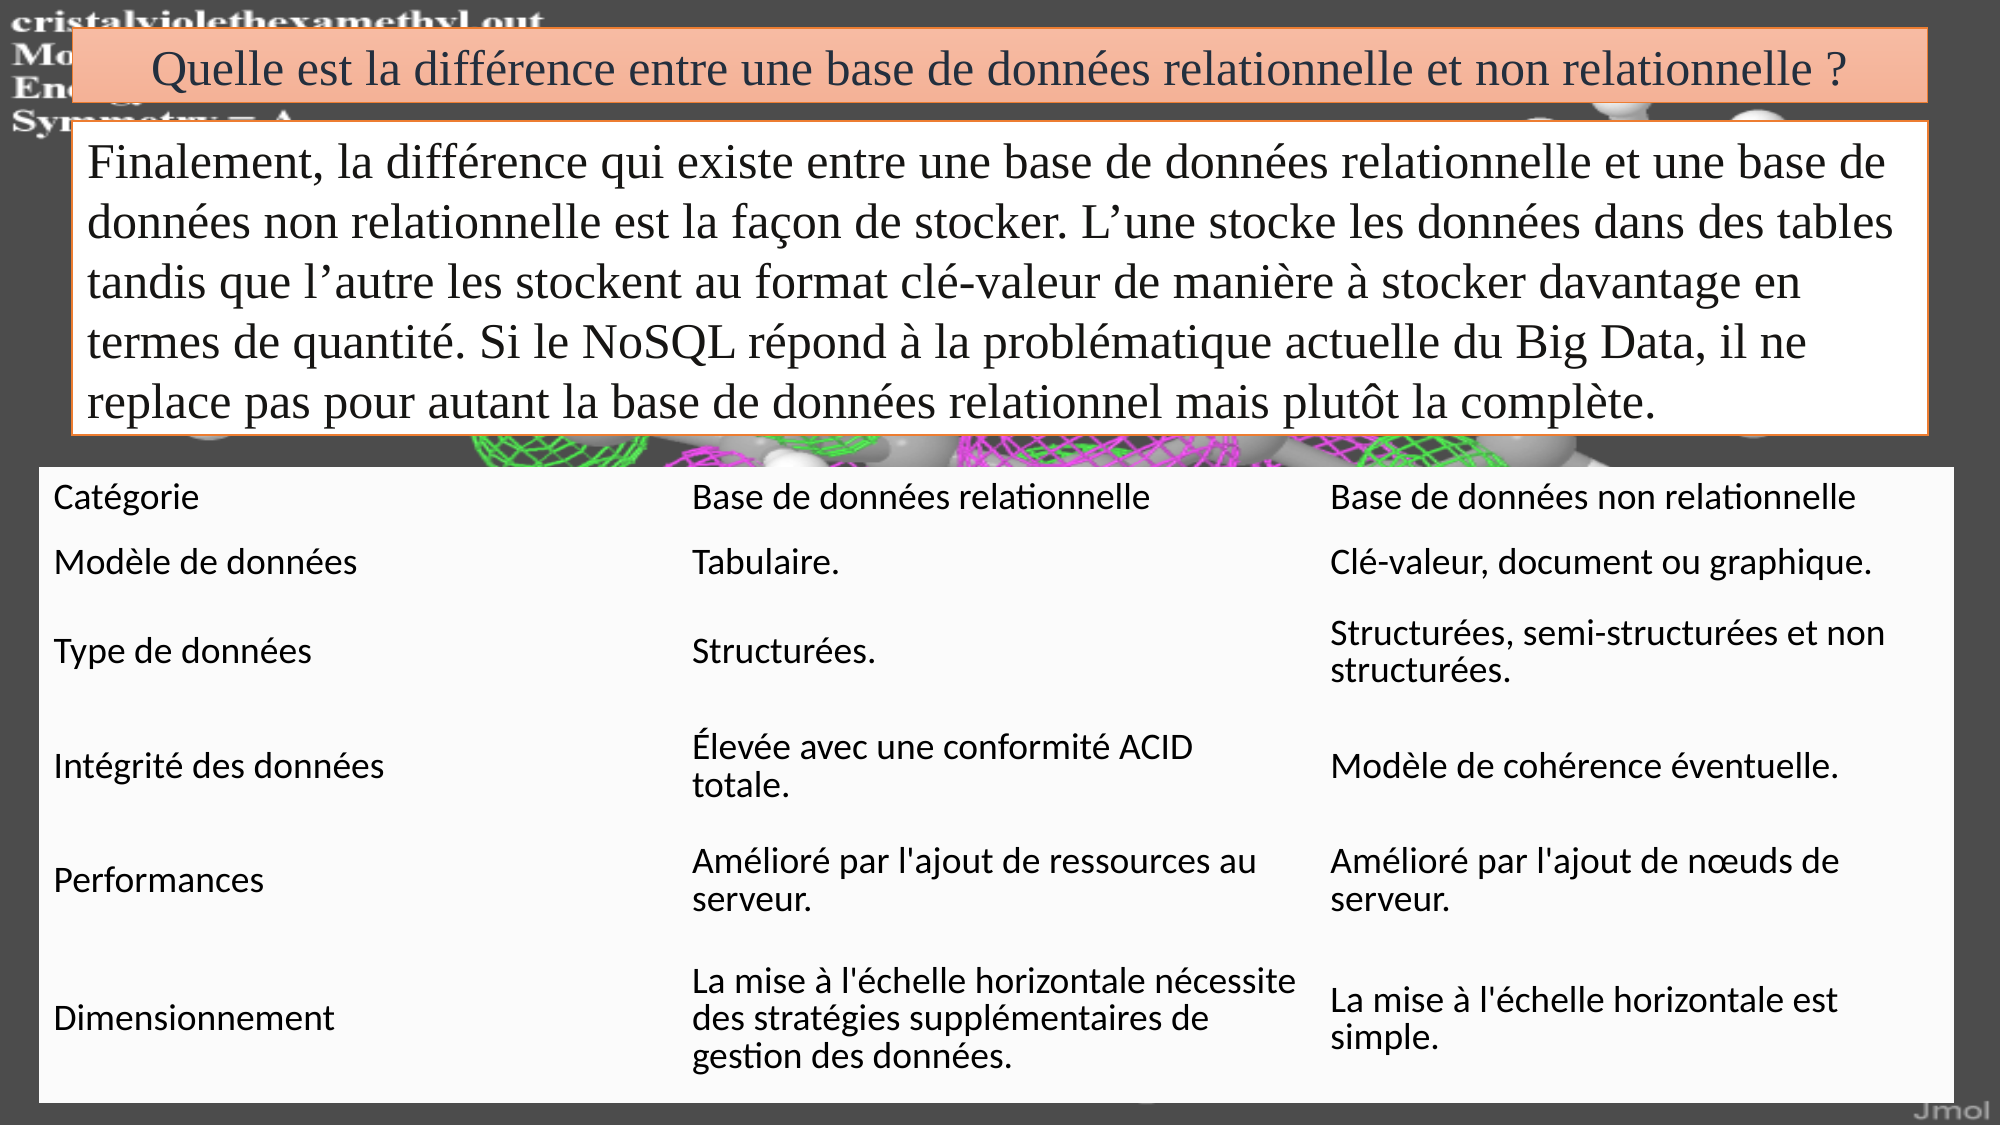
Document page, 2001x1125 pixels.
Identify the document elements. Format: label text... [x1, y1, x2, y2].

table_cell Type de données [39, 598, 677, 712]
table_cell La mise à l'échelle horizontale nécessite des stratégies supplémentaires de gestion des données. [677, 940, 1315, 1103]
text_box Finalement, la différence qui existe entre une base de données relationnelle et une base de données non relationnelle est la façon de stocker. L’une stocke les données dans des tables tandis que l’autre les stockent au format clé-valeur de manière à stocker davantage en termes de quantité. Si le NoSQL répond à la problématique actuelle du Big Data, il ne replace pas pour autant la base de données relationnel mais plutôt la complète. [71, 120, 1929, 436]
table_cell Amélioré par l'ajout de nœuds de serveur. [1315, 826, 1954, 940]
table_header Catégorie [39, 467, 677, 532]
table_cell Performances [39, 826, 677, 940]
table_cell Élevée avec une conformité ACID totale. [677, 712, 1315, 826]
table_cell Structurées. [677, 598, 1315, 712]
table_cell Tabulaire. [677, 532, 1315, 598]
table_cell La mise à l'échelle horizontale est simple. [1315, 940, 1954, 1103]
table_header Base de données non relationnelle [1315, 467, 1954, 532]
table_cell Structurées, semi-structurées et non structurées. [1315, 598, 1954, 712]
text_box Quelle est la différence entre une base de données relationnelle et non relationnelle ? [72, 27, 1928, 103]
table_cell Modèle de cohérence éventuelle. [1315, 712, 1954, 826]
table_cell Modèle de données [39, 532, 677, 598]
table_cell Intégrité des données [39, 712, 677, 826]
table_cell Clé-valeur, document ou graphique. [1315, 532, 1954, 598]
table_cell Amélioré par l'ajout de ressources au serveur. [677, 826, 1315, 940]
table_header Base de données relationnelle [677, 467, 1315, 532]
table_cell Dimensionnement [39, 940, 677, 1103]
